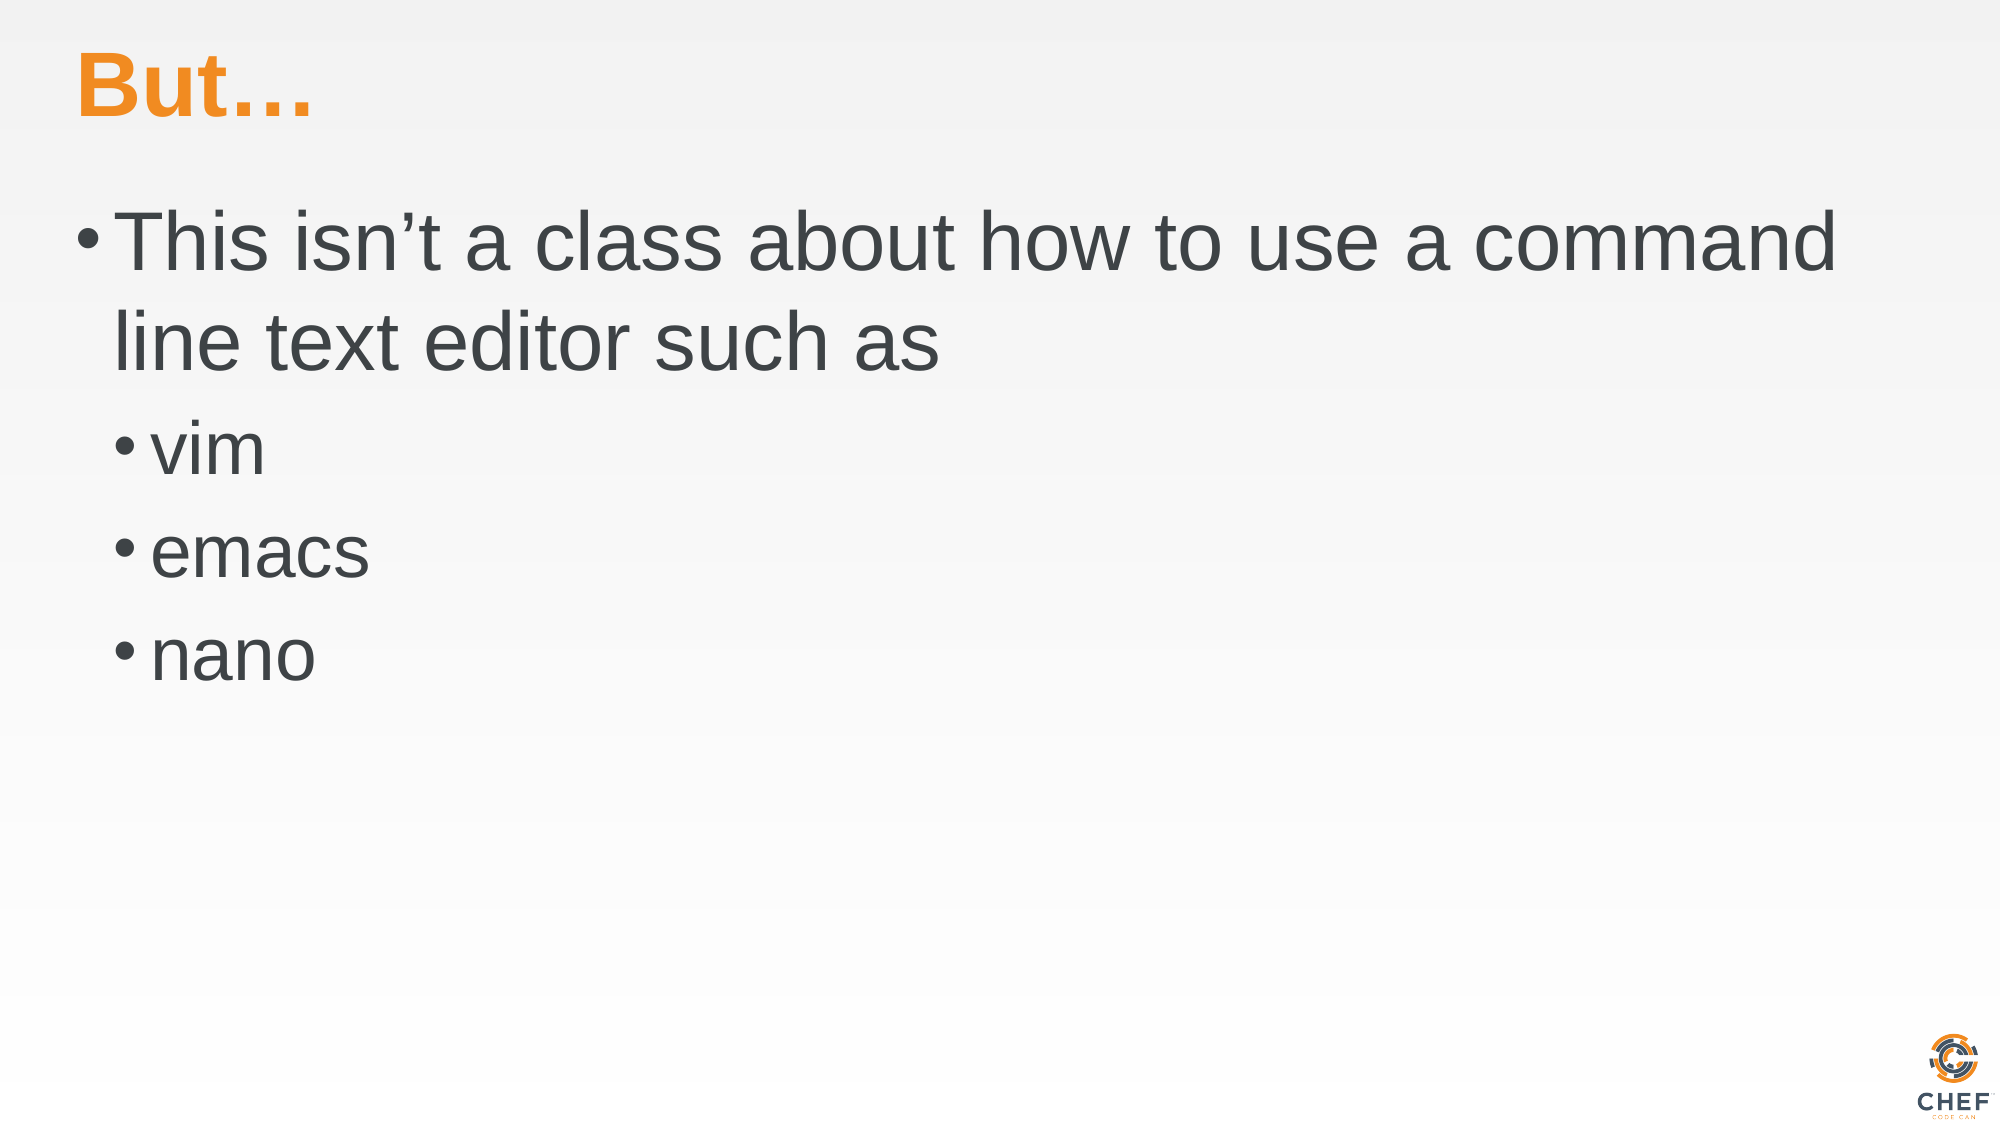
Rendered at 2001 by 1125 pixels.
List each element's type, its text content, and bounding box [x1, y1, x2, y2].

list This isn’t a class about how to use a command line text editor such as vim emacs nano [75, 187, 1913, 1050]
title But… [75, 37, 1913, 140]
picture [1912, 1028, 2000, 1125]
